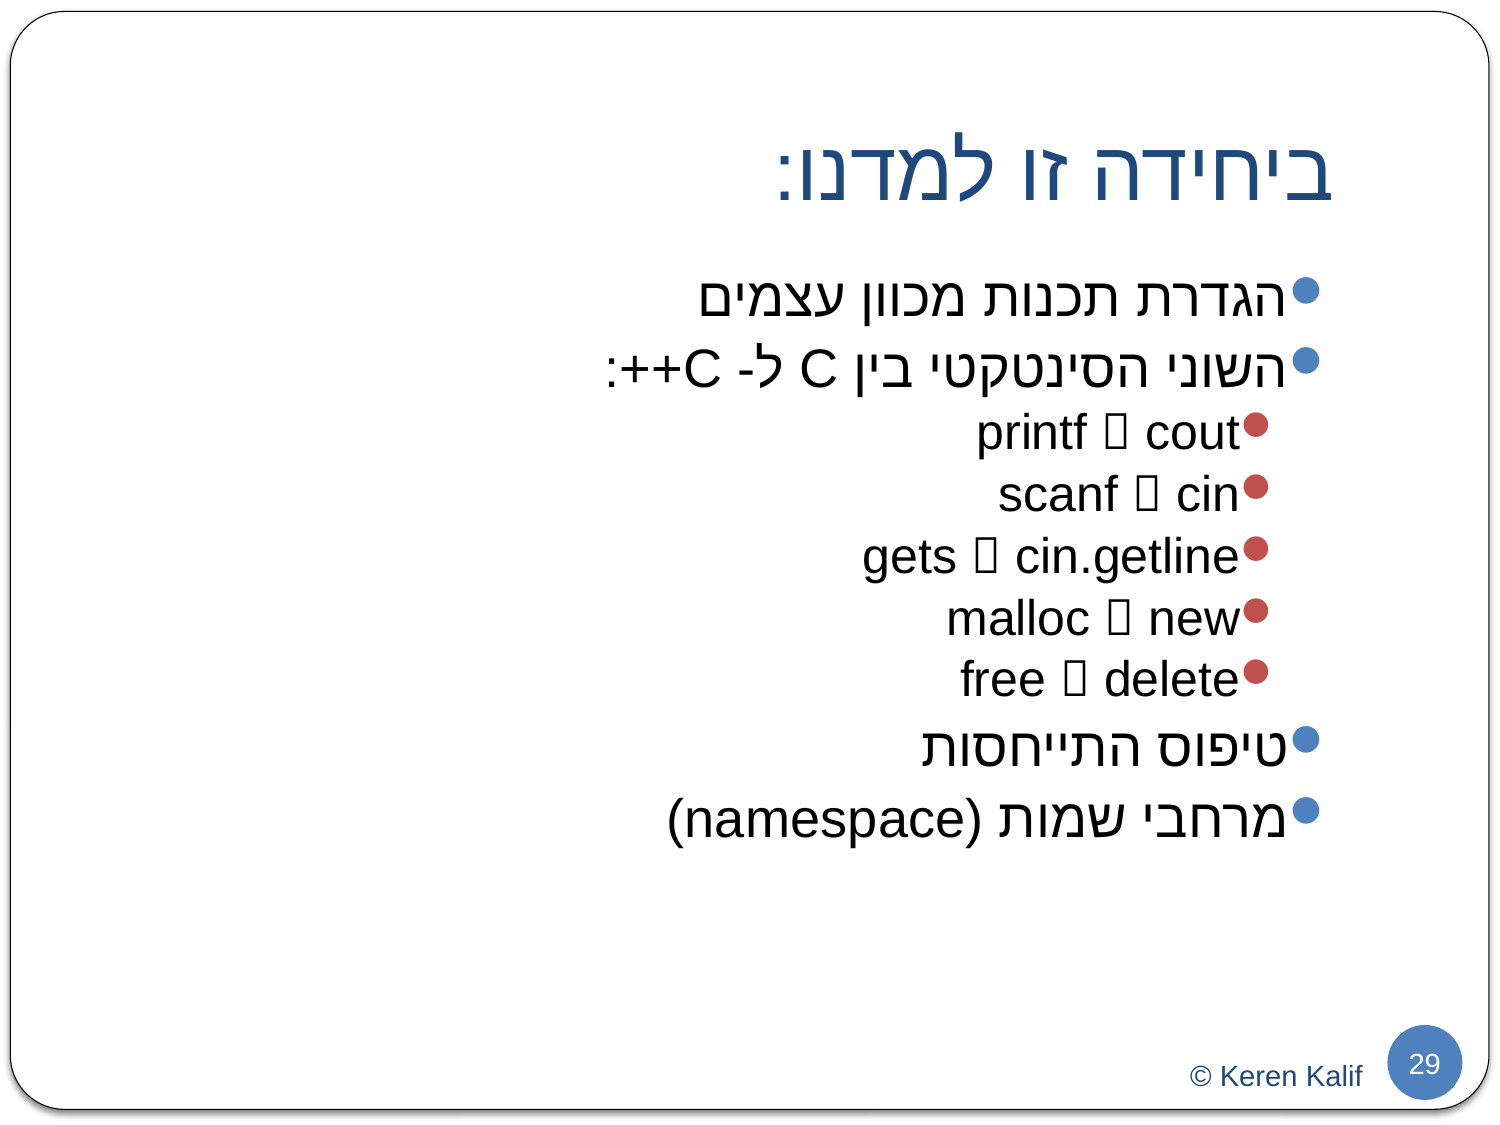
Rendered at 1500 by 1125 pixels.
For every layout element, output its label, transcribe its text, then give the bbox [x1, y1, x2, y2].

slide_number 29 [1397, 1024, 1453, 1037]
title ביחידה זו למדנו: [0, 45, 1351, 233]
footer © Keren Kalif [1175, 1037, 1500, 1113]
list הגדרת תכנות מכוון עצמים השוני הסינטקטי בין C ל- C++: printf  cout scanf  cin gets  cin.getline malloc  new free  delete טיפוס התייחסות מרחבי שמות (namespace) [0, 262, 1351, 1006]
